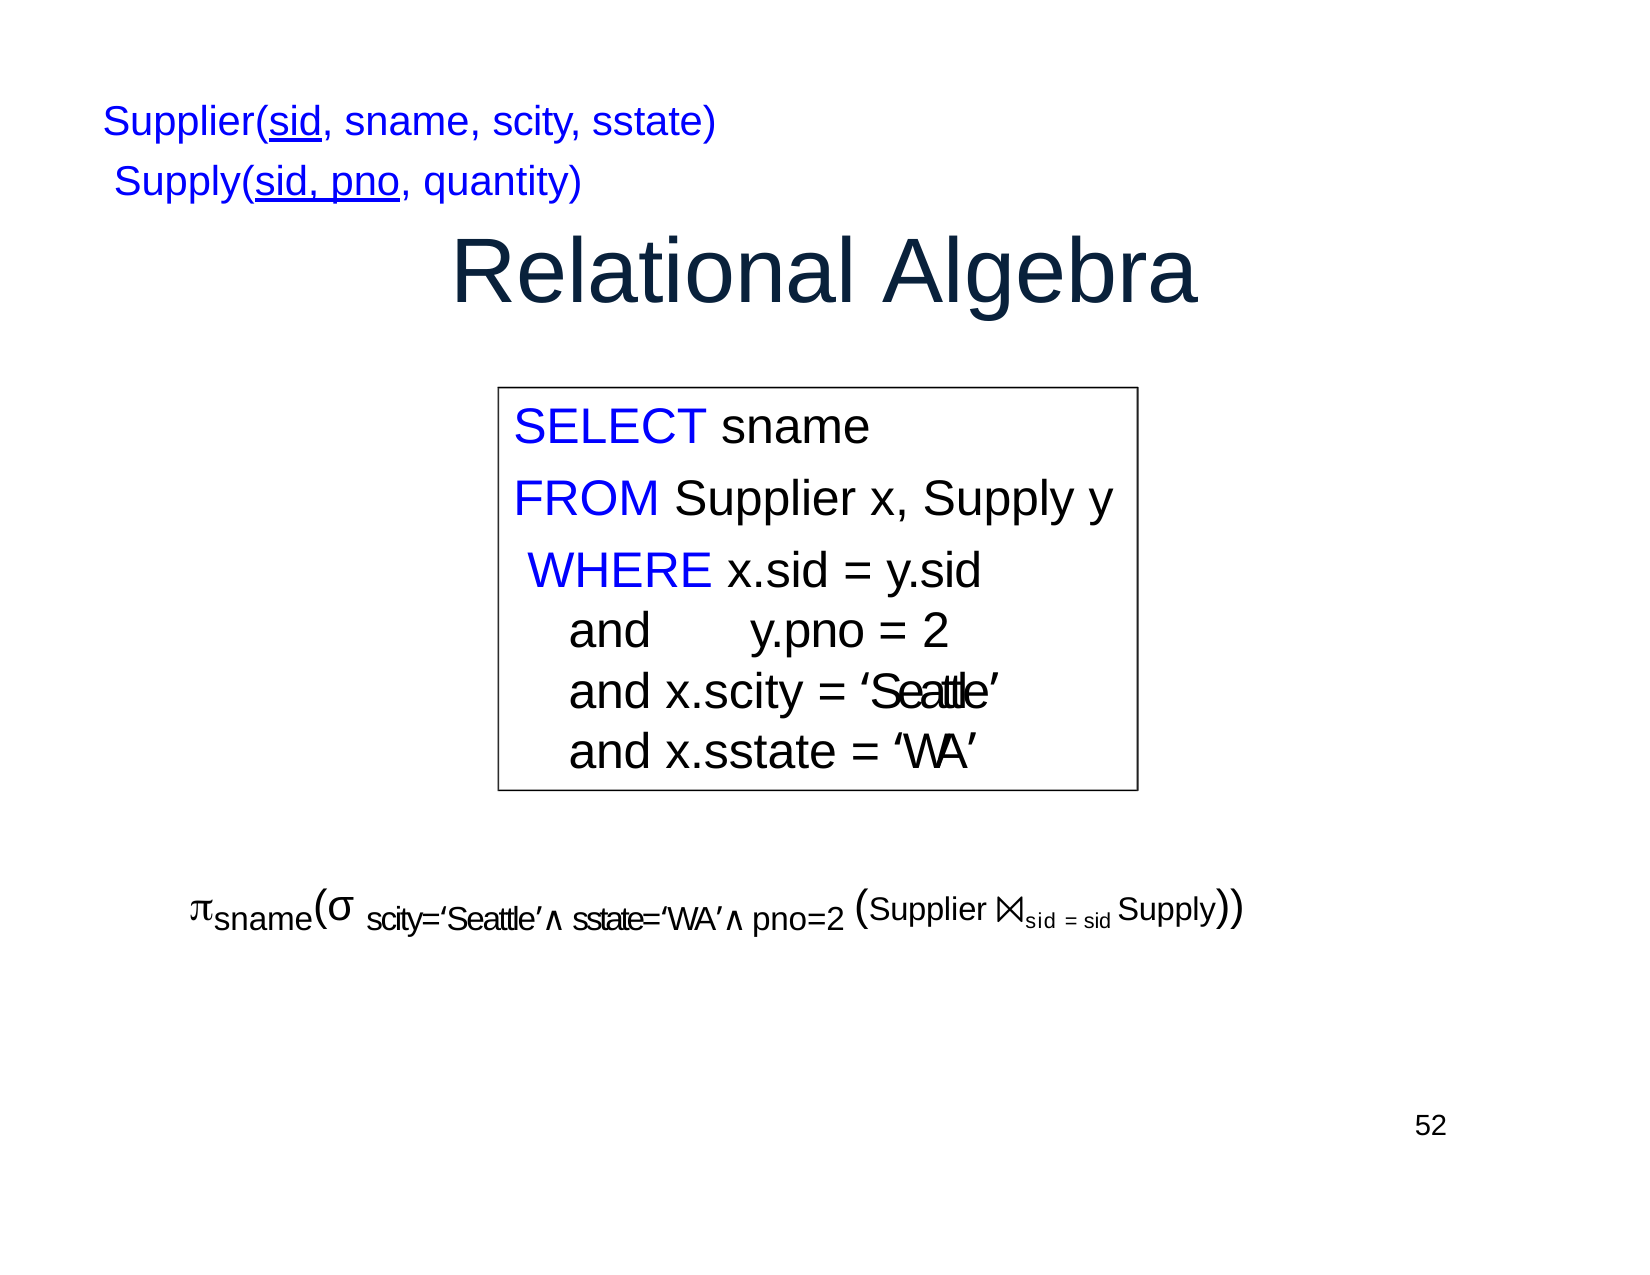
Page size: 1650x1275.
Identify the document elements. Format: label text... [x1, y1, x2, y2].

slide_number 52 [1408, 1107, 1454, 1275]
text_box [497, 386, 1139, 792]
text_box Supplier(sid, sname, scity, sstate) Supply(sid, pno, quantity) [100, 81, 725, 204]
title Relational Algebra [448, 209, 1202, 425]
text_box sname(σ scity=‘Seattle’∧ sstate=‘WA’∧ pno=2 (Supplier ⨝sid = sid Supply)) [183, 853, 1424, 946]
